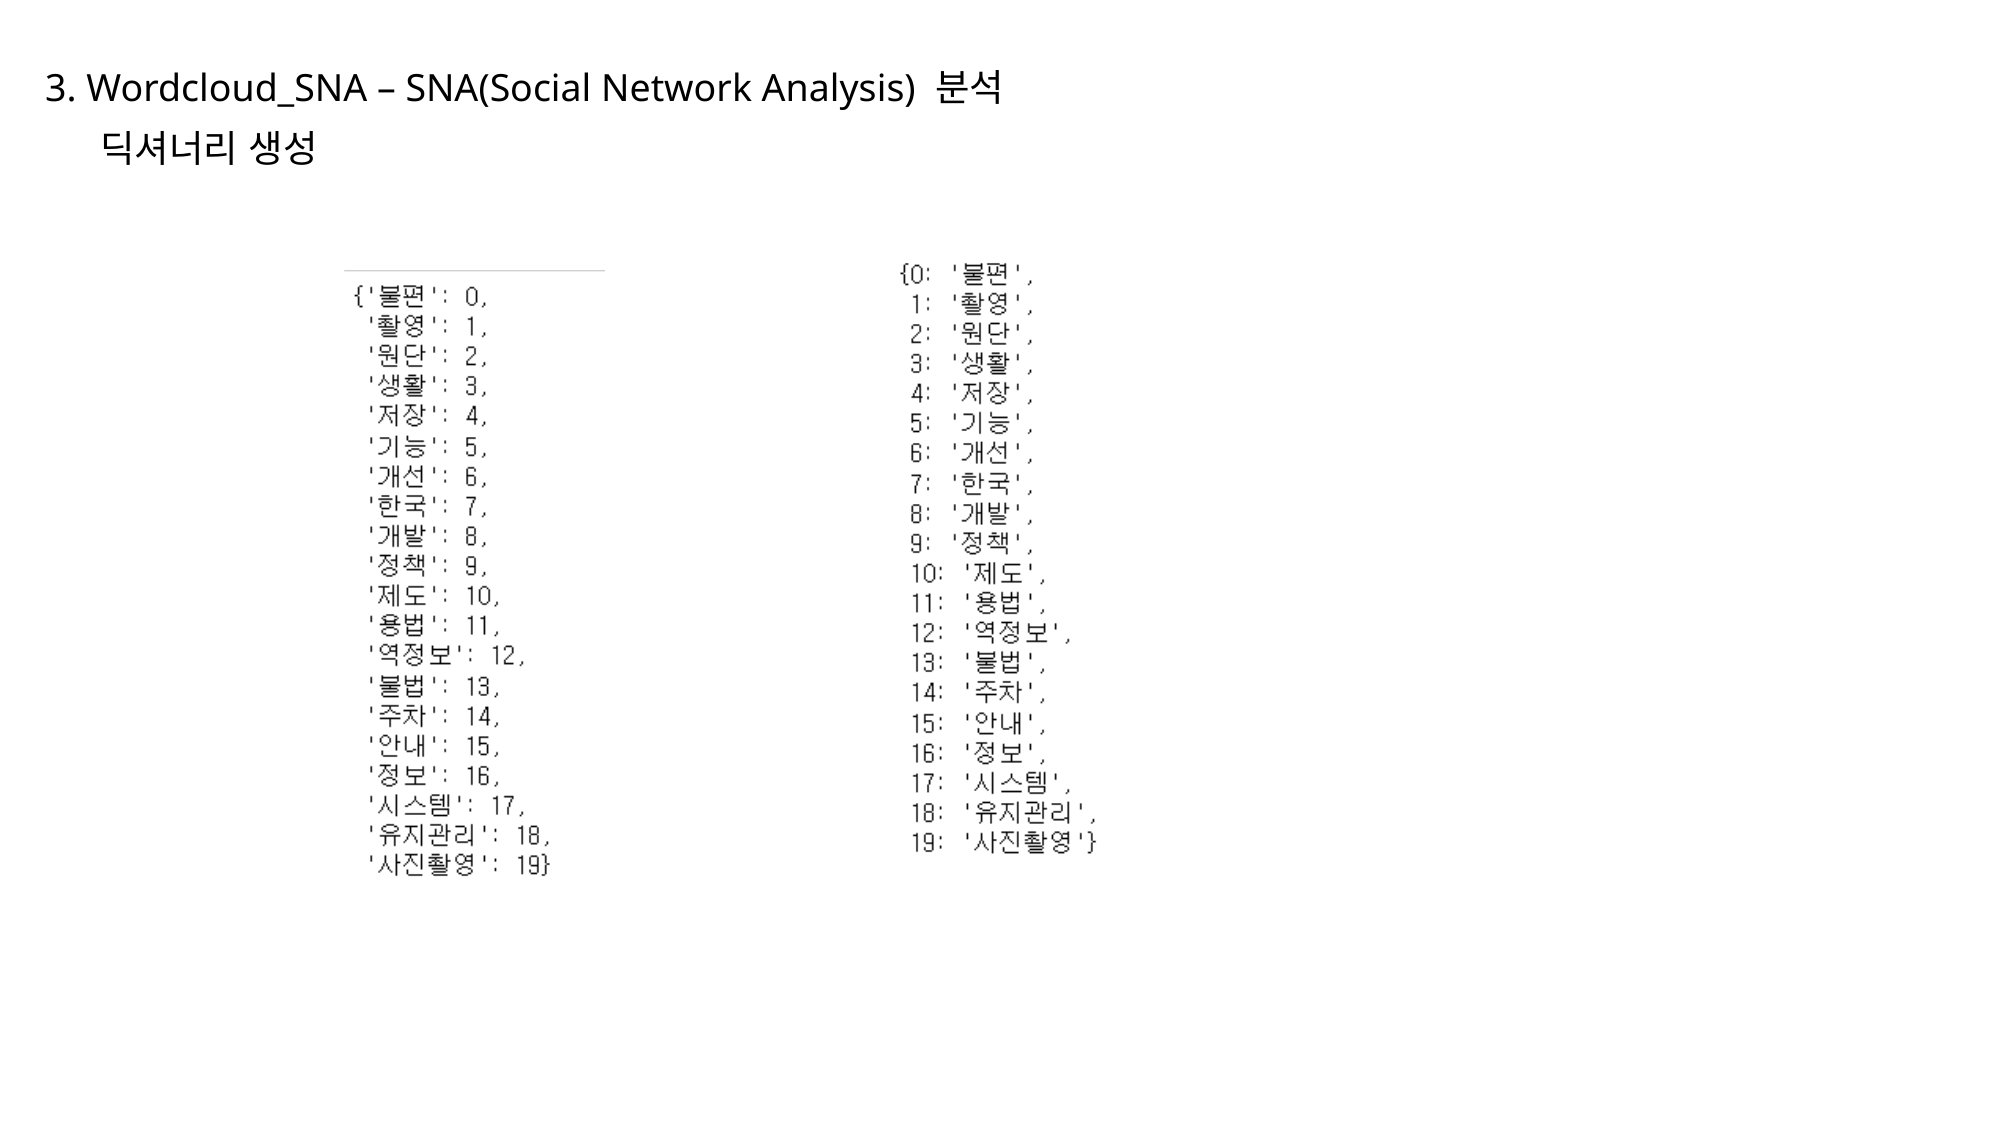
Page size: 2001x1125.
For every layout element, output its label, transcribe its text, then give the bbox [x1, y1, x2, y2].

picture [885, 251, 1115, 874]
picture [344, 270, 605, 898]
text_box 딕셔너리 생성 [85, 117, 333, 178]
text_box 3. Wordcloud_SNA – SNA(Social Network Analysis) 분석 [30, 57, 1020, 117]
